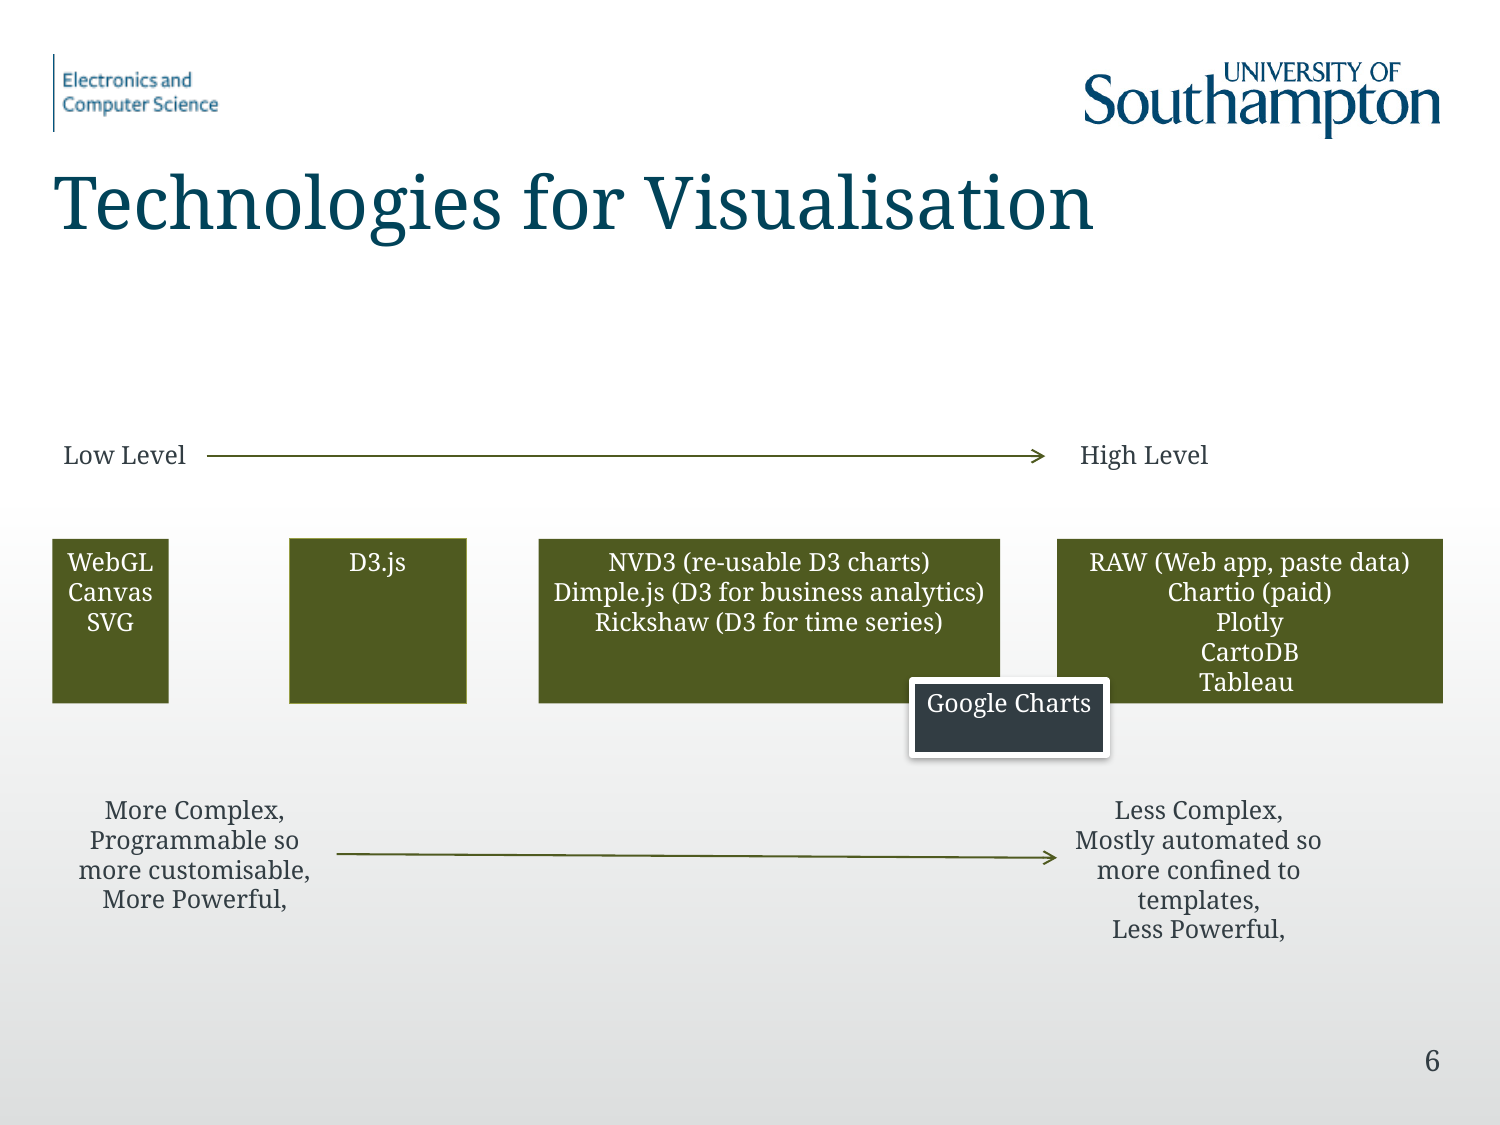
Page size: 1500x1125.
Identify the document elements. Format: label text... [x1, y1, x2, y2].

text_box Google Charts [909, 677, 1110, 758]
text_box Low Level [48, 432, 201, 478]
title Technologies for Visualisation [53, 148, 1447, 256]
text_box NVD3 (re-usable D3 charts) Dimple.js (D3 for business analytics) Rickshaw (D3 for time series) [538, 538, 1001, 704]
text_box More Complex, Programmable so more customisable, More Powerful, [53, 786, 337, 922]
text_box RAW (Web app, paste data) Chartio (paid) Plotly CartoDB Tableau [1057, 538, 1443, 704]
slide_number 6 [1128, 1034, 1441, 1110]
text_box High Level [1065, 432, 1224, 478]
text_box Less Complex, Mostly automated so more confined to templates, Less Powerful, [1057, 786, 1341, 952]
text_box WebGL Canvas SVG [52, 538, 169, 704]
picture [1085, 62, 1440, 139]
text_box D3.js [289, 538, 467, 704]
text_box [336, 854, 1058, 858]
